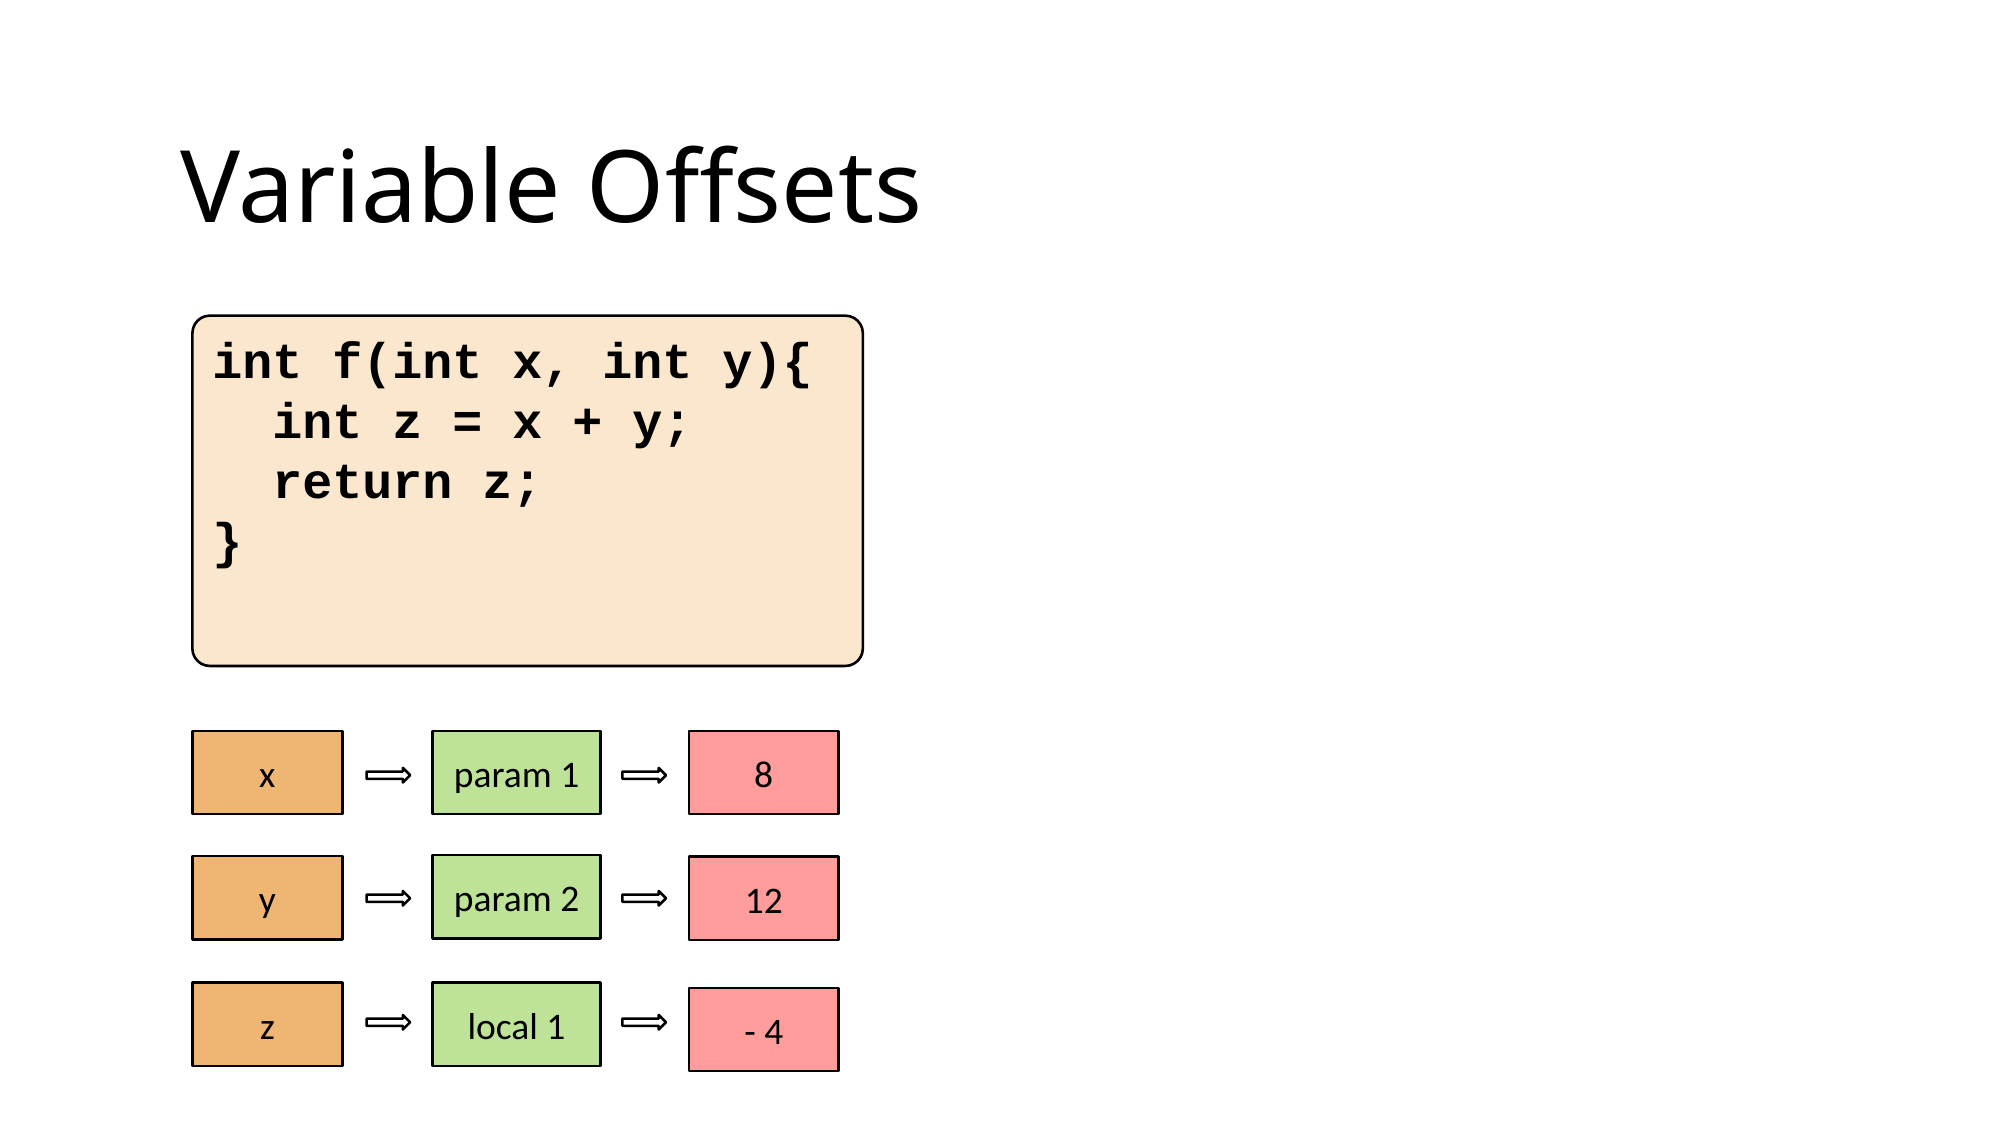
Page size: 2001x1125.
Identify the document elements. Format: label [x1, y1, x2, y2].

text_box [431, 730, 602, 815]
text_box [621, 766, 667, 784]
text_box [621, 889, 667, 907]
text_box [191, 855, 344, 941]
text_box [365, 1013, 412, 1031]
text_box [165, 114, 1829, 250]
text_box [688, 730, 840, 815]
text_box [688, 987, 840, 1072]
text_box [621, 1013, 667, 1031]
text_box [191, 314, 865, 668]
text_box [431, 854, 602, 940]
text_box [688, 855, 840, 941]
text_box [431, 981, 602, 1067]
text_box [365, 889, 412, 907]
text_box [365, 766, 412, 784]
text_box [191, 730, 344, 815]
text_box [191, 981, 344, 1067]
